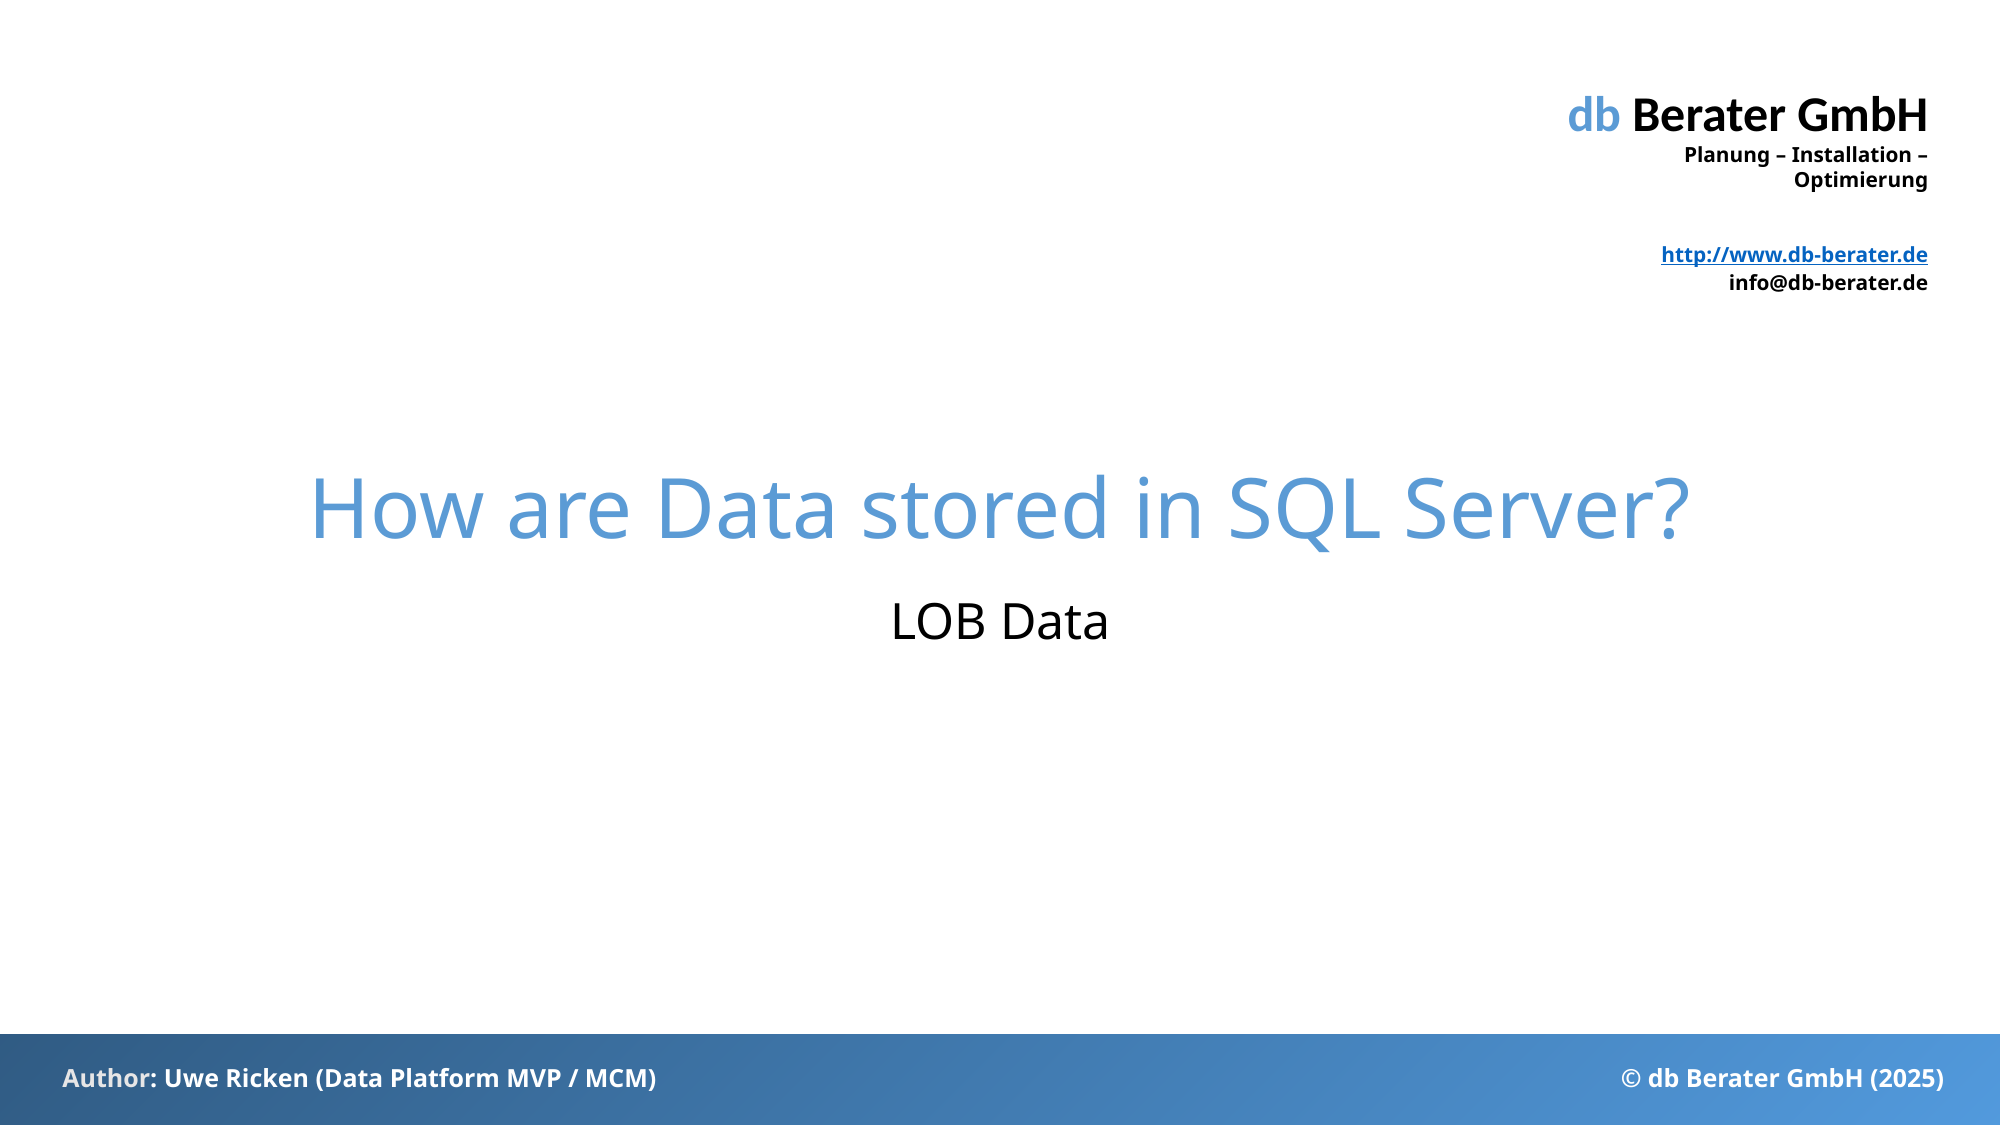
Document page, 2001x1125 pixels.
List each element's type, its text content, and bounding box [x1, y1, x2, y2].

subtitle LOB Data [56, 590, 1945, 921]
title How are Data stored in SQL Server? [56, 273, 1945, 563]
